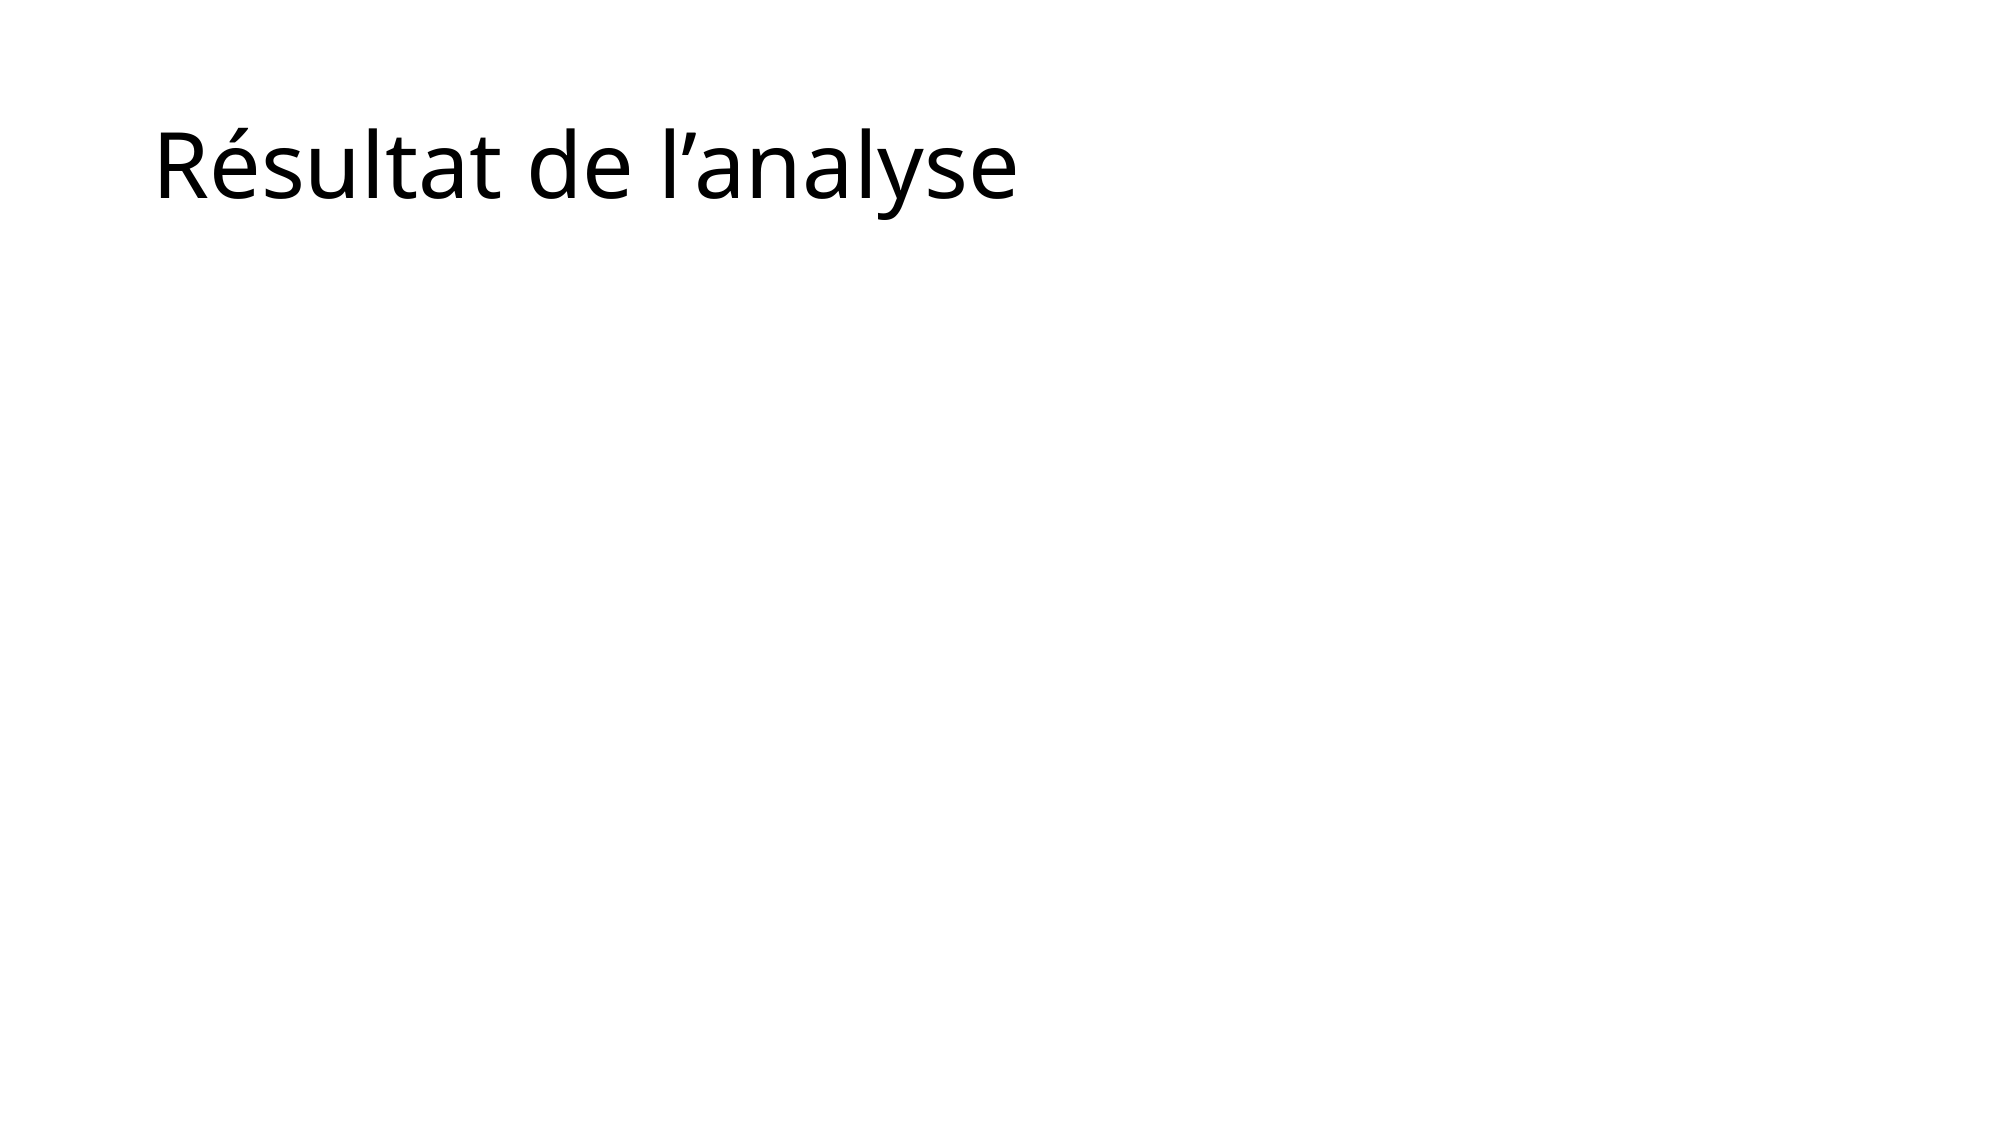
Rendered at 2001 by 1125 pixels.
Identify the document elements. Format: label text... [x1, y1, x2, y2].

title Résultat de l’analyse [137, 59, 1863, 278]
